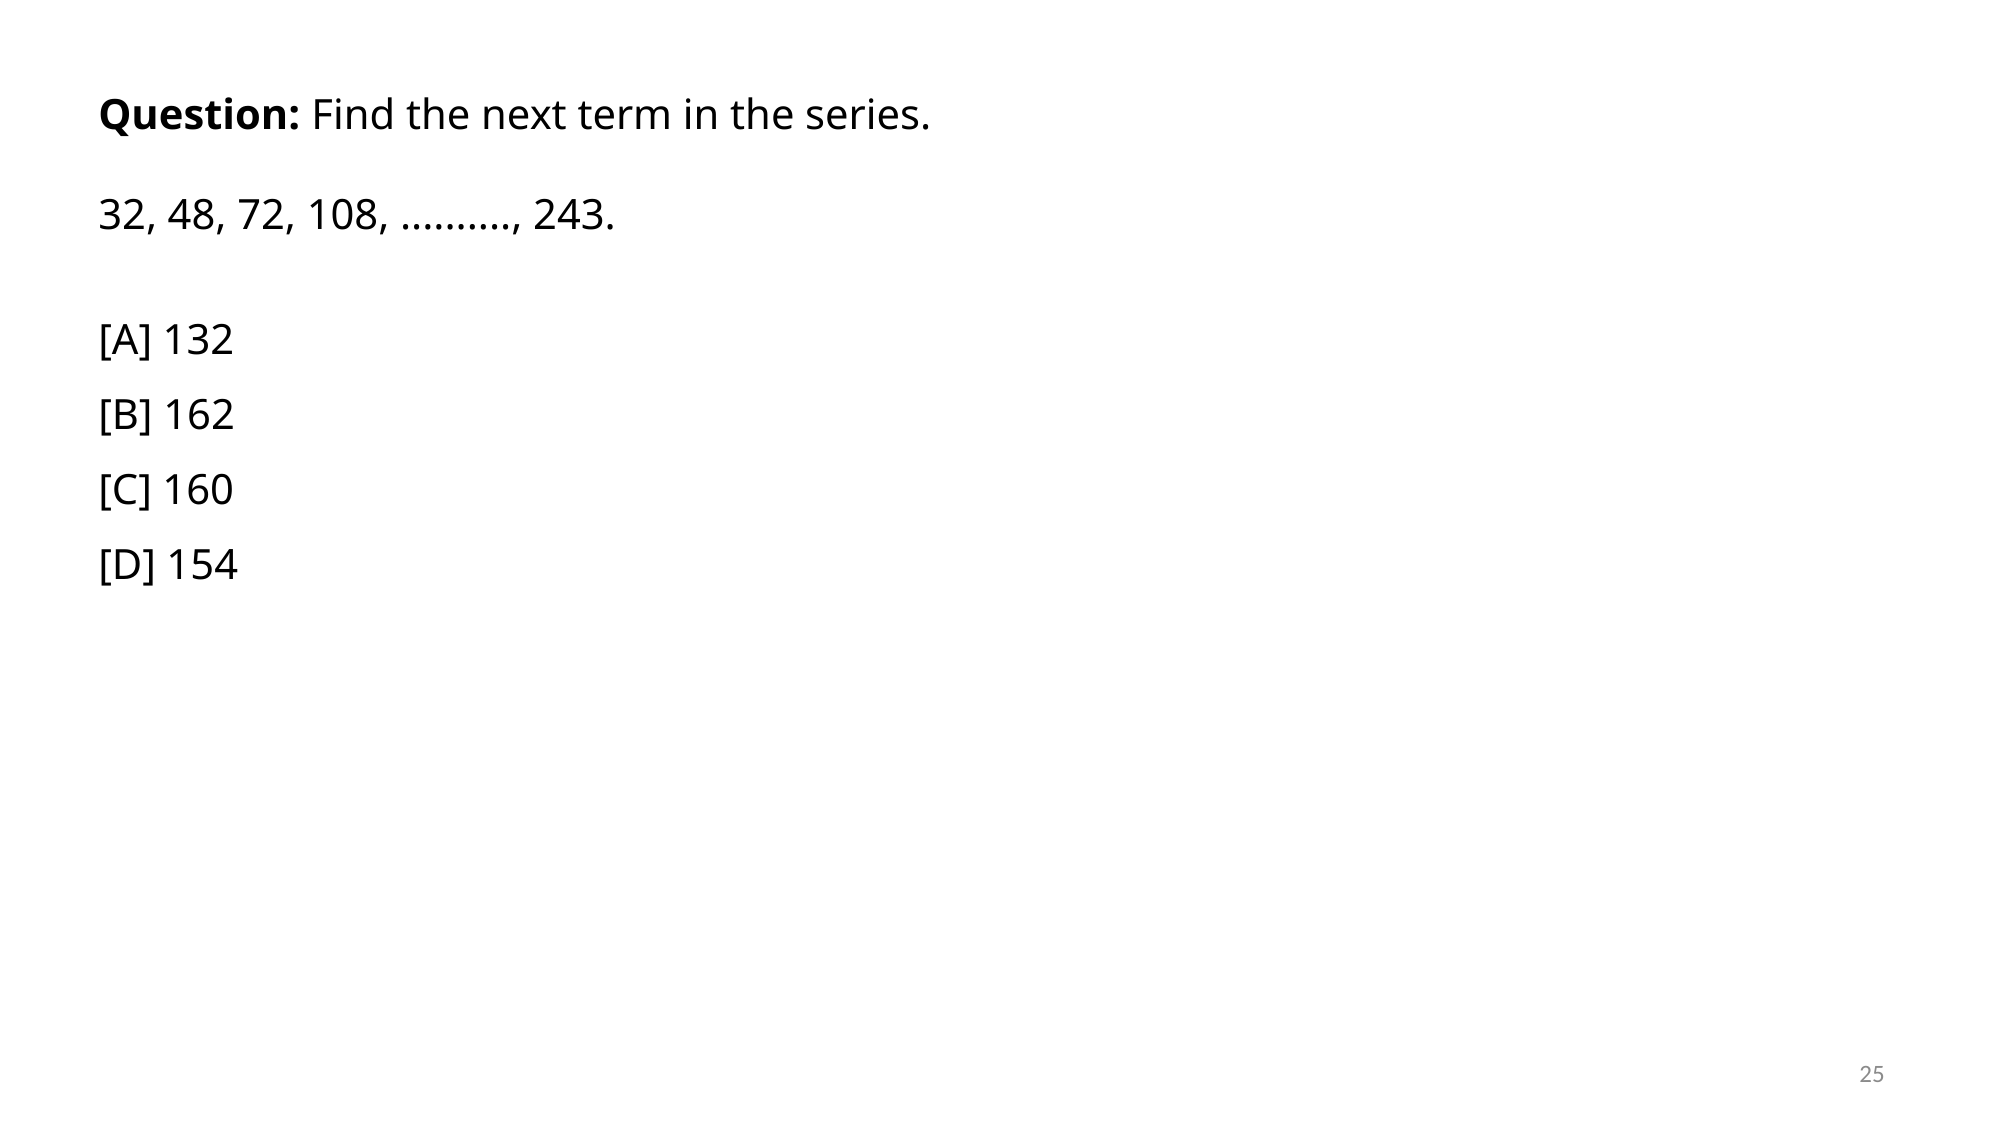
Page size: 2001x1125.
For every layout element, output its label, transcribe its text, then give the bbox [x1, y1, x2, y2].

slide_number 25 [1433, 1042, 1900, 1103]
text_box Question: Find the next term in the series. 32, 48, 72, 108, .........., 243. [A] 132 [B] 162 [C] 160 [D] 154 [83, 80, 1897, 596]
